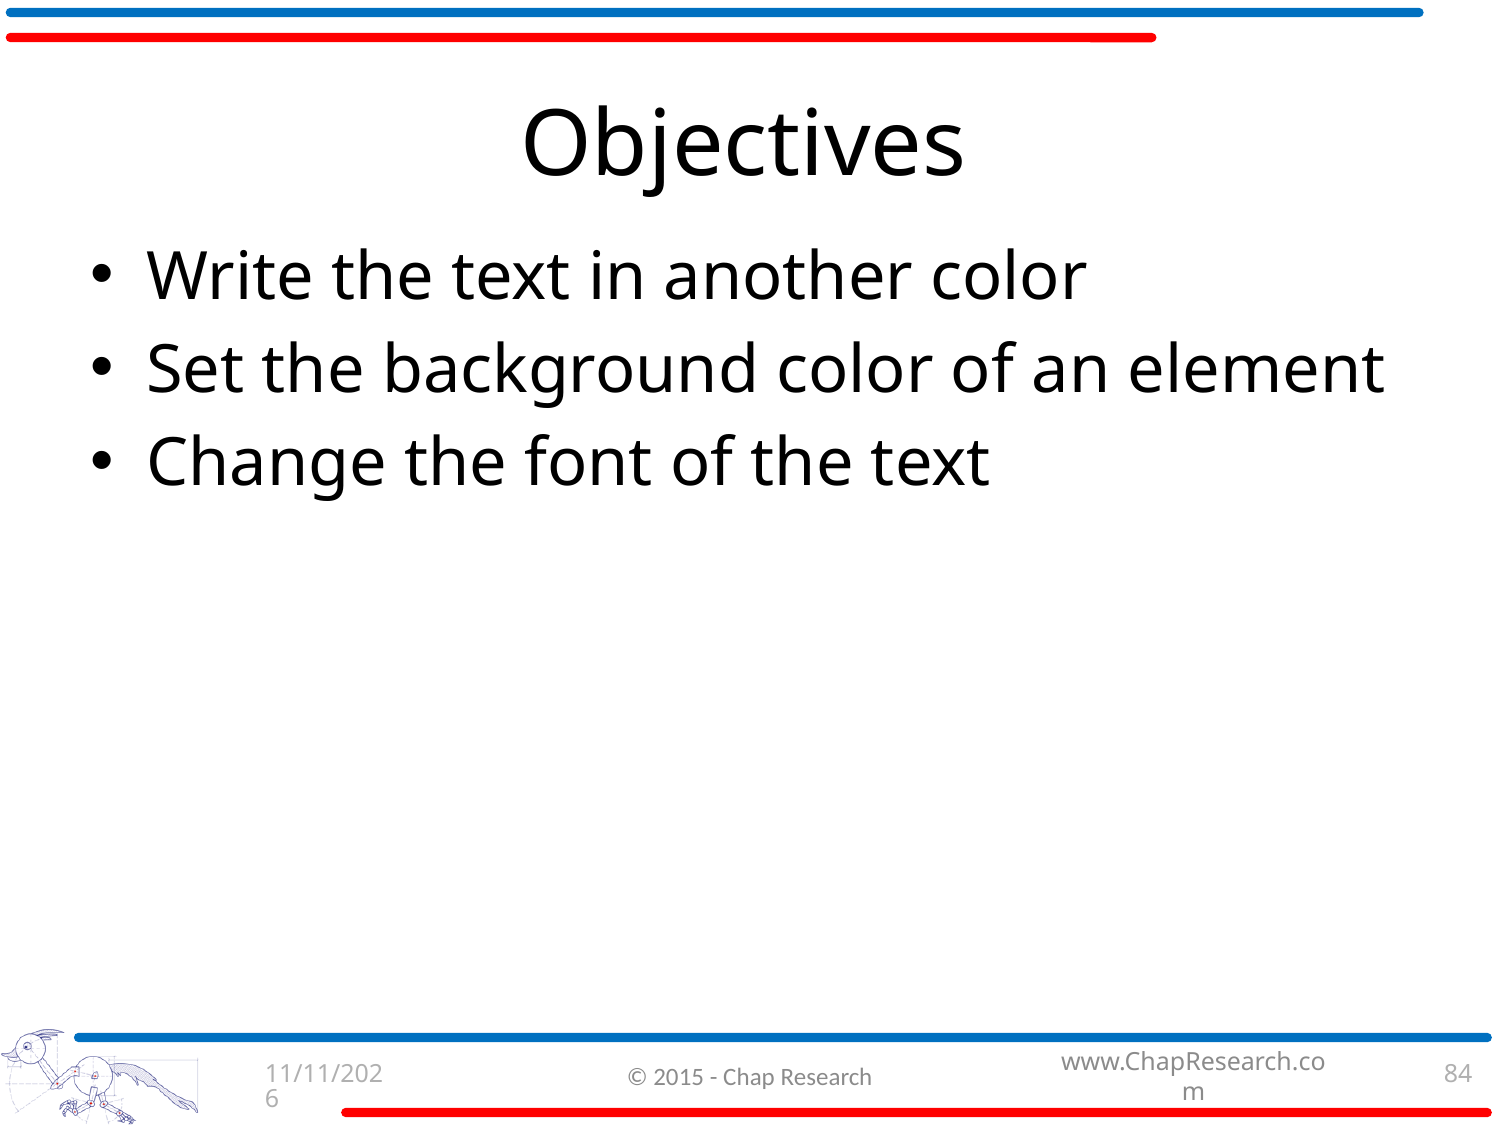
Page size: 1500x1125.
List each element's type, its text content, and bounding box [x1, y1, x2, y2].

title Objectives [24, 44, 1463, 233]
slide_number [249, 1045, 400, 1105]
list Write the text in another color Set the background color of an element Change the font of the text [74, 224, 1426, 1026]
picture [0, 1024, 199, 1125]
footer © 2015 - Chap Research [512, 1045, 988, 1105]
slide_number 84 [1412, 1045, 1488, 1105]
